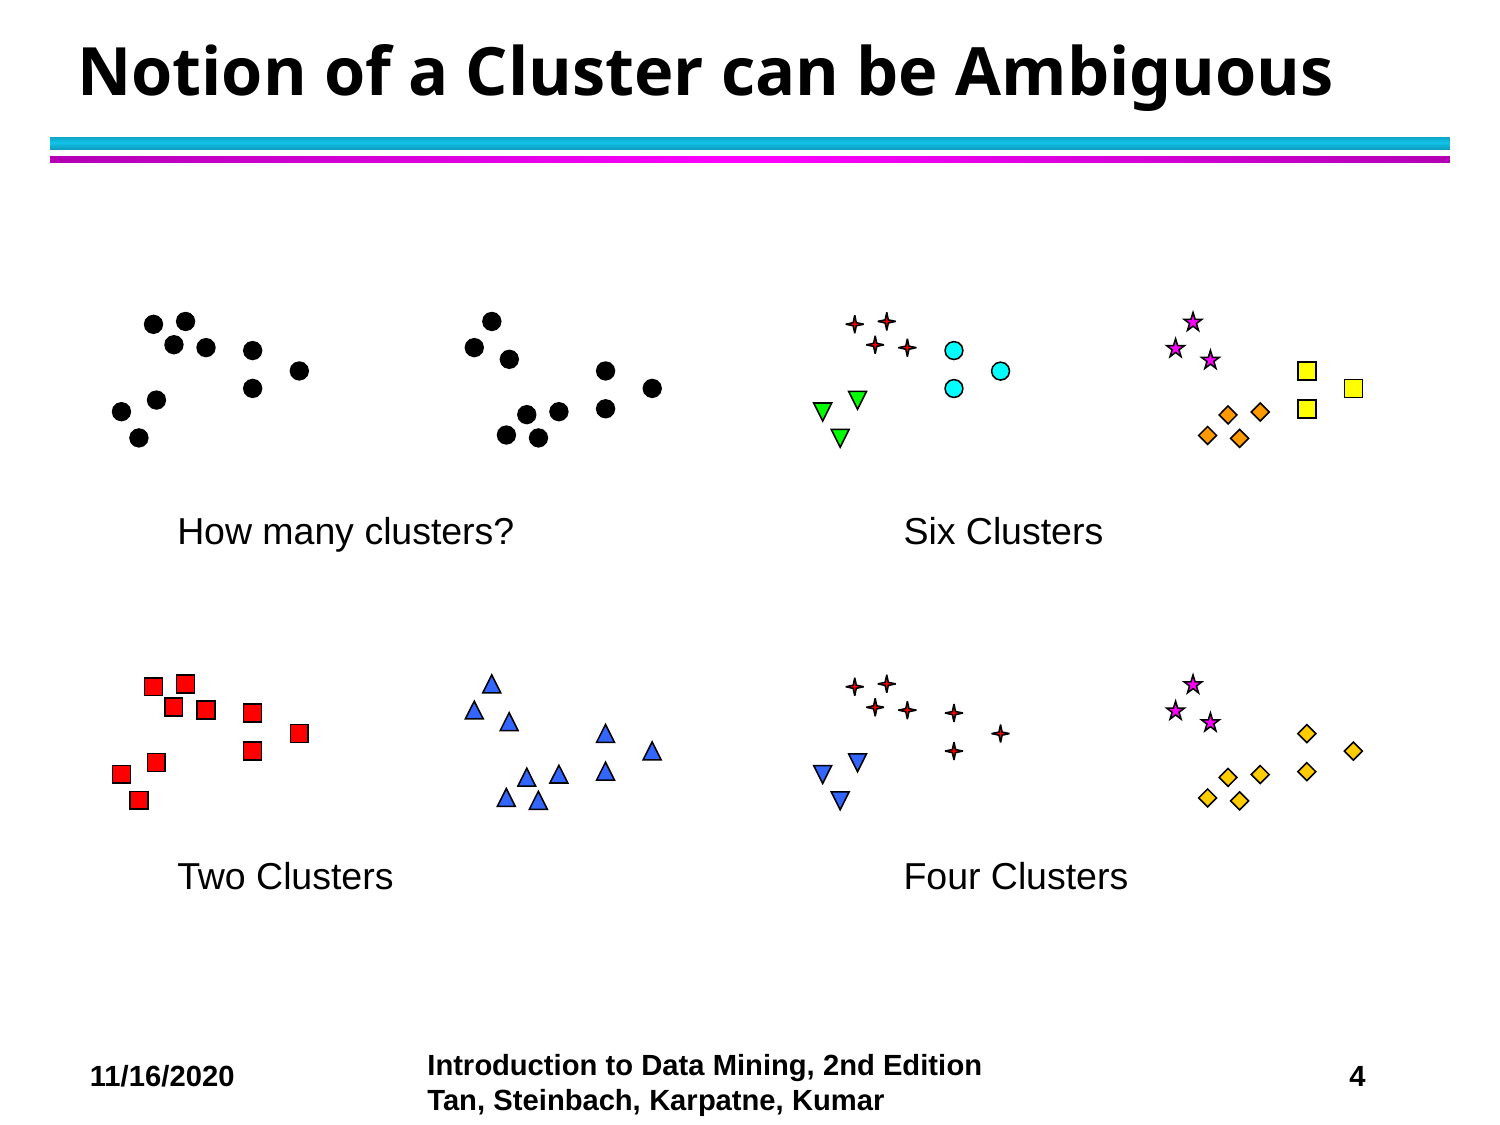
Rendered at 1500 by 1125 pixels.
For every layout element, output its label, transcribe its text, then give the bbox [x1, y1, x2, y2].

title Notion of a Cluster can be Ambiguous [62, 24, 1421, 116]
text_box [813, 674, 1363, 906]
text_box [813, 312, 1363, 561]
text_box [112, 674, 662, 906]
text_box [112, 312, 662, 561]
